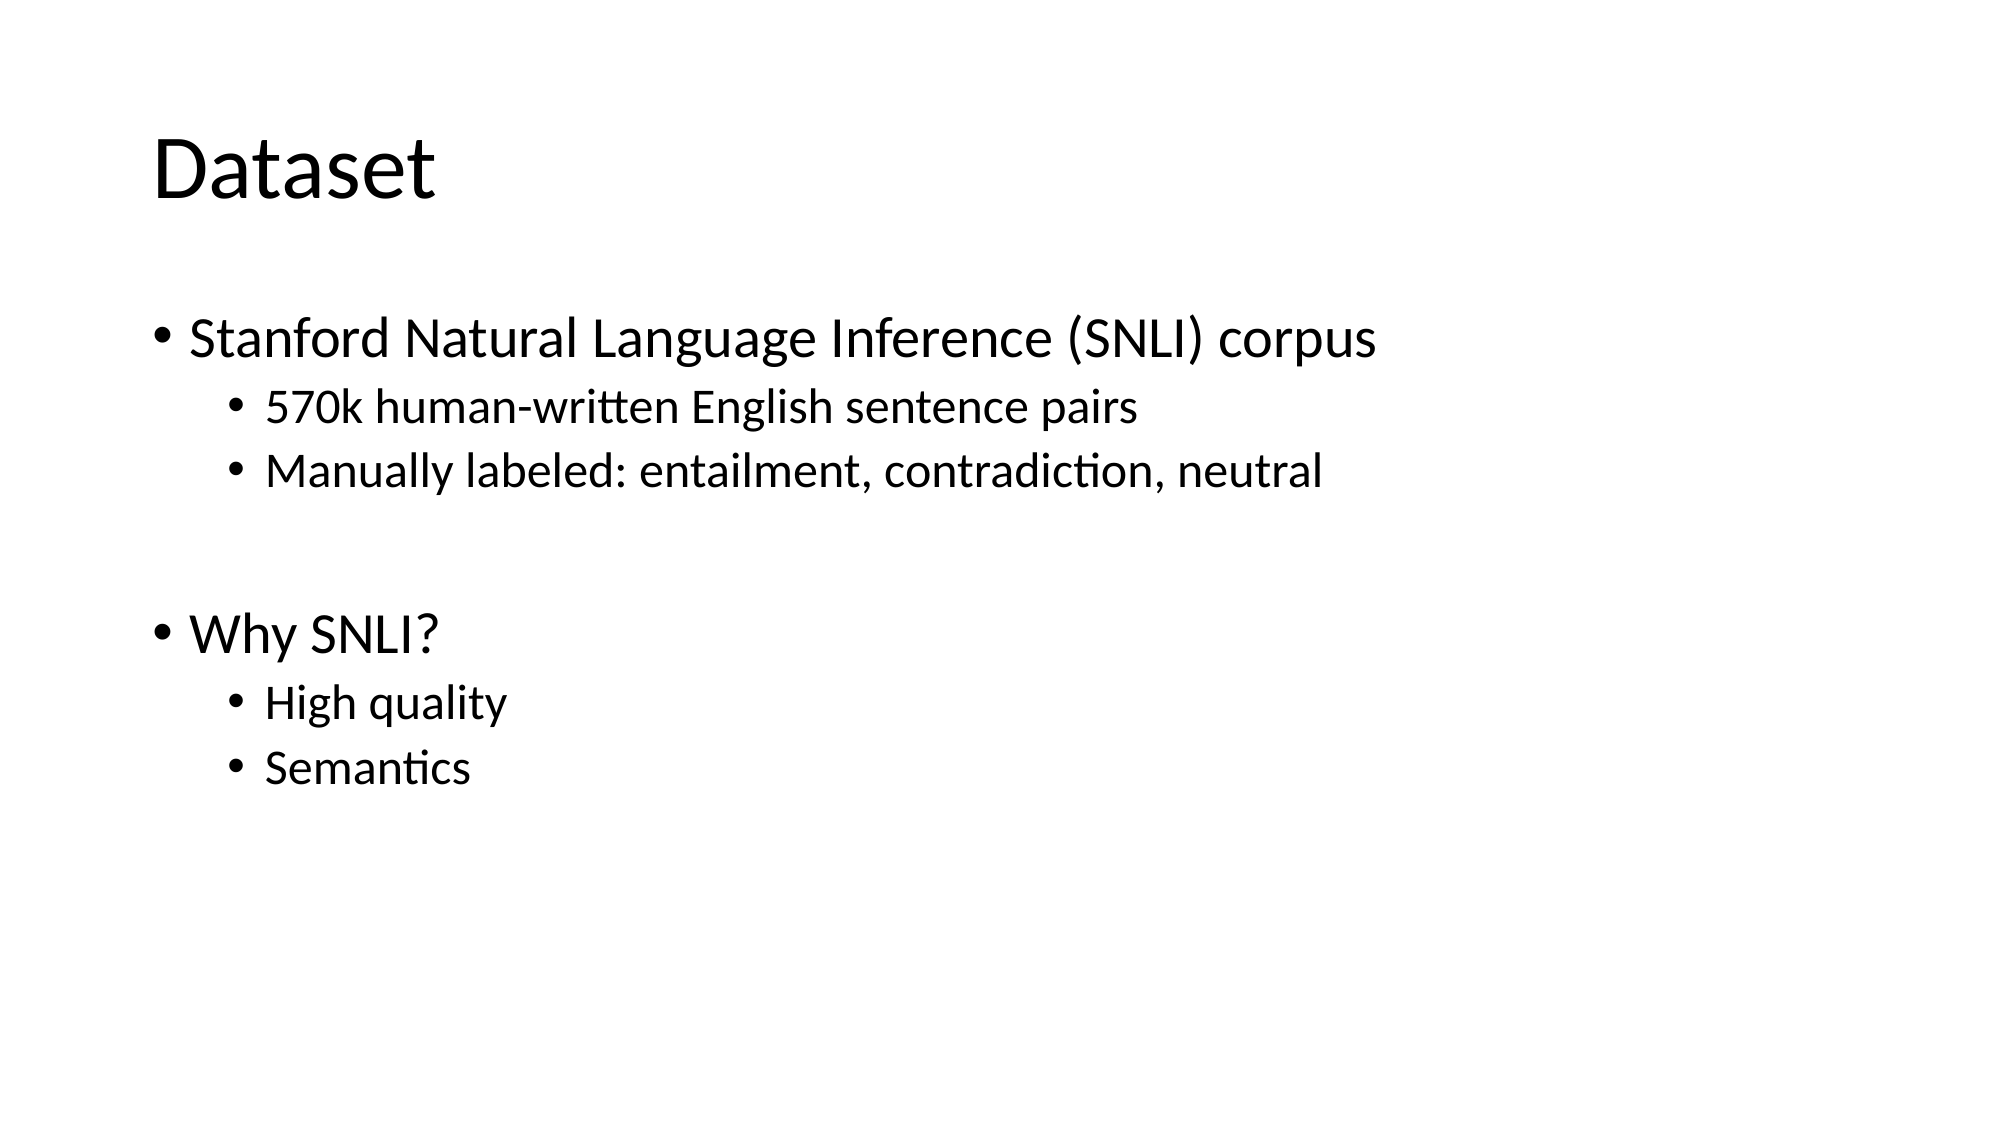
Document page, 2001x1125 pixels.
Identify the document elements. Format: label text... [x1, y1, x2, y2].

title Dataset [137, 59, 1863, 278]
list Stanford Natural Language Inference (SNLI) corpus 570k human-written English sentence pairs Manually labeled: entailment, contradiction, neutral Why SNLI? High quality Semantics [137, 299, 1863, 1014]
